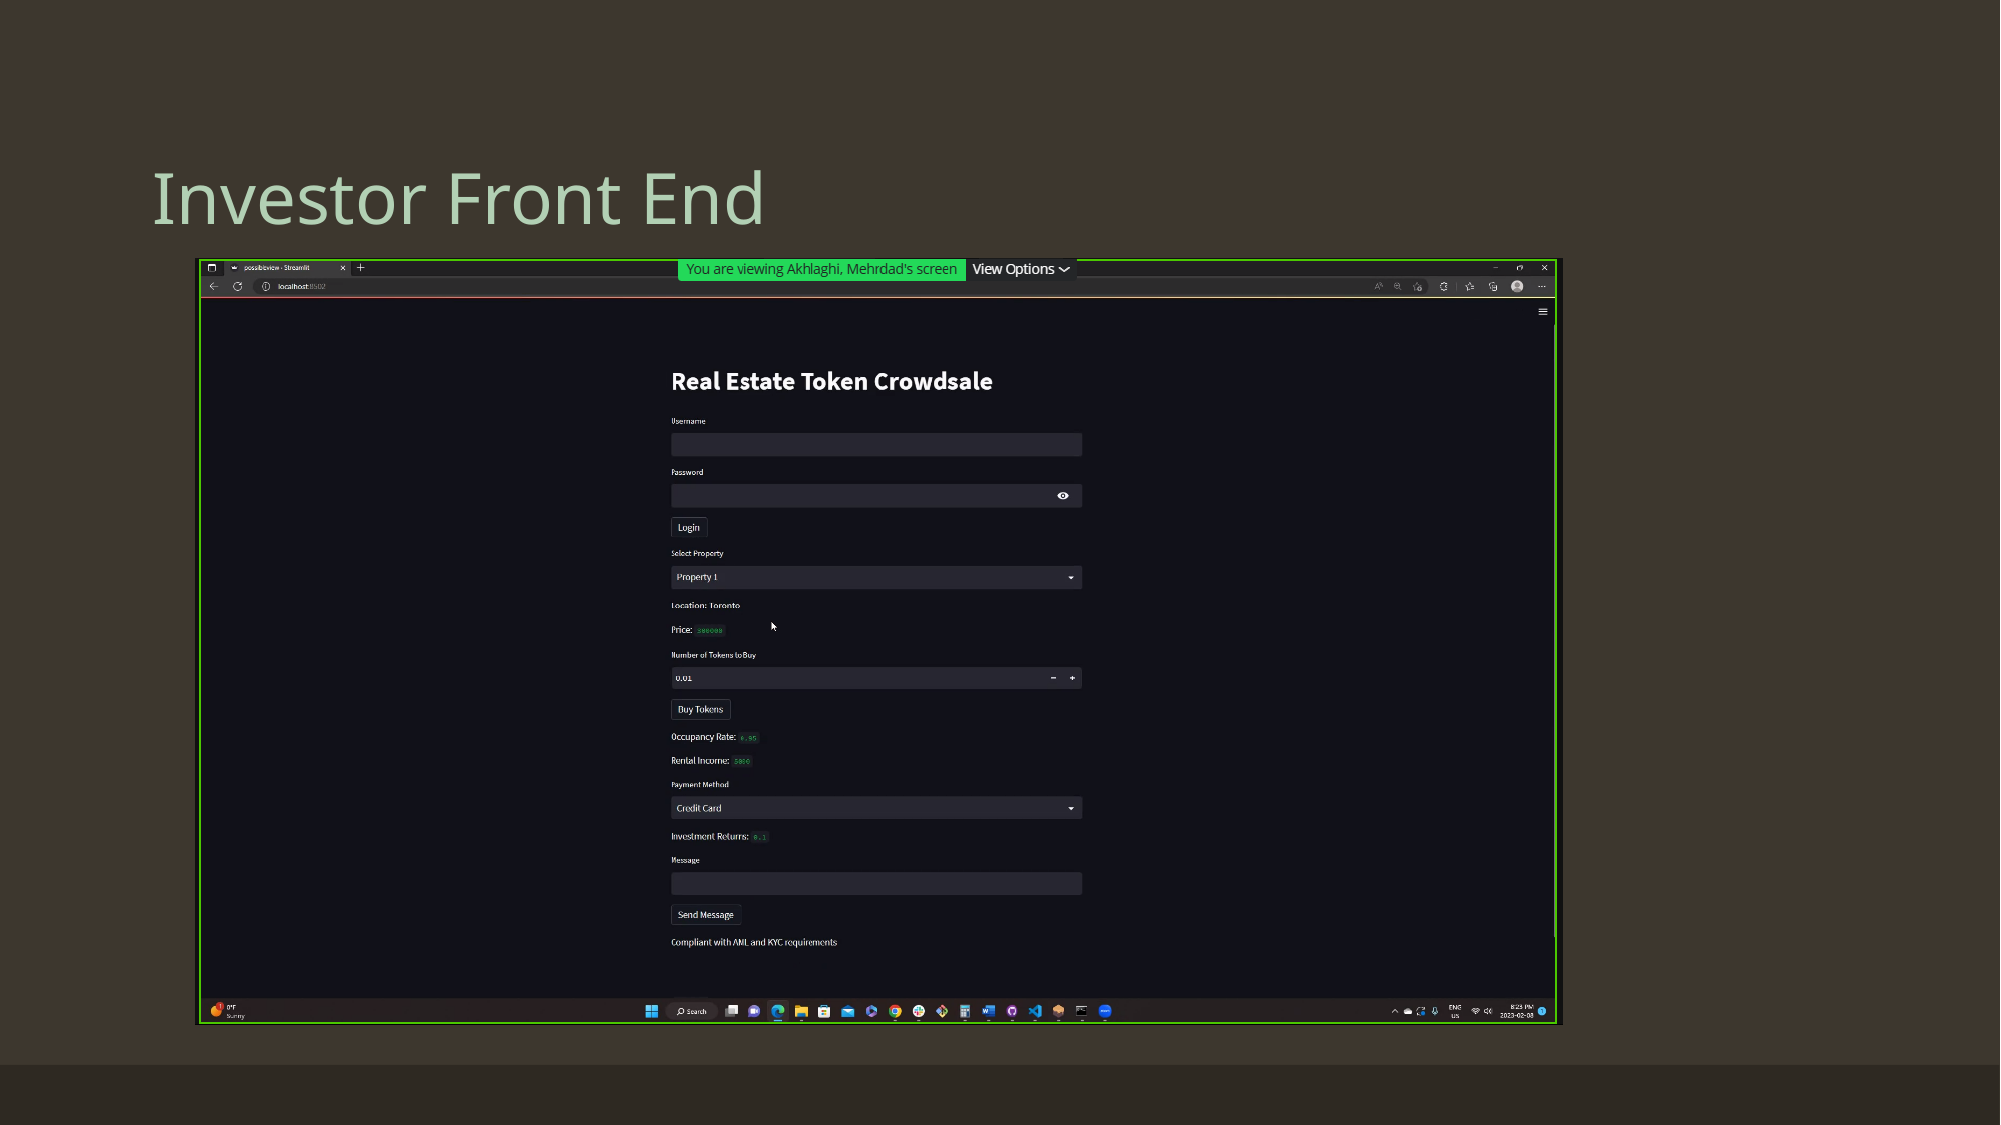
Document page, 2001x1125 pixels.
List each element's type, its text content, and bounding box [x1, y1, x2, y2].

title Investor Front End [137, 59, 1863, 248]
picture [195, 258, 1563, 1025]
